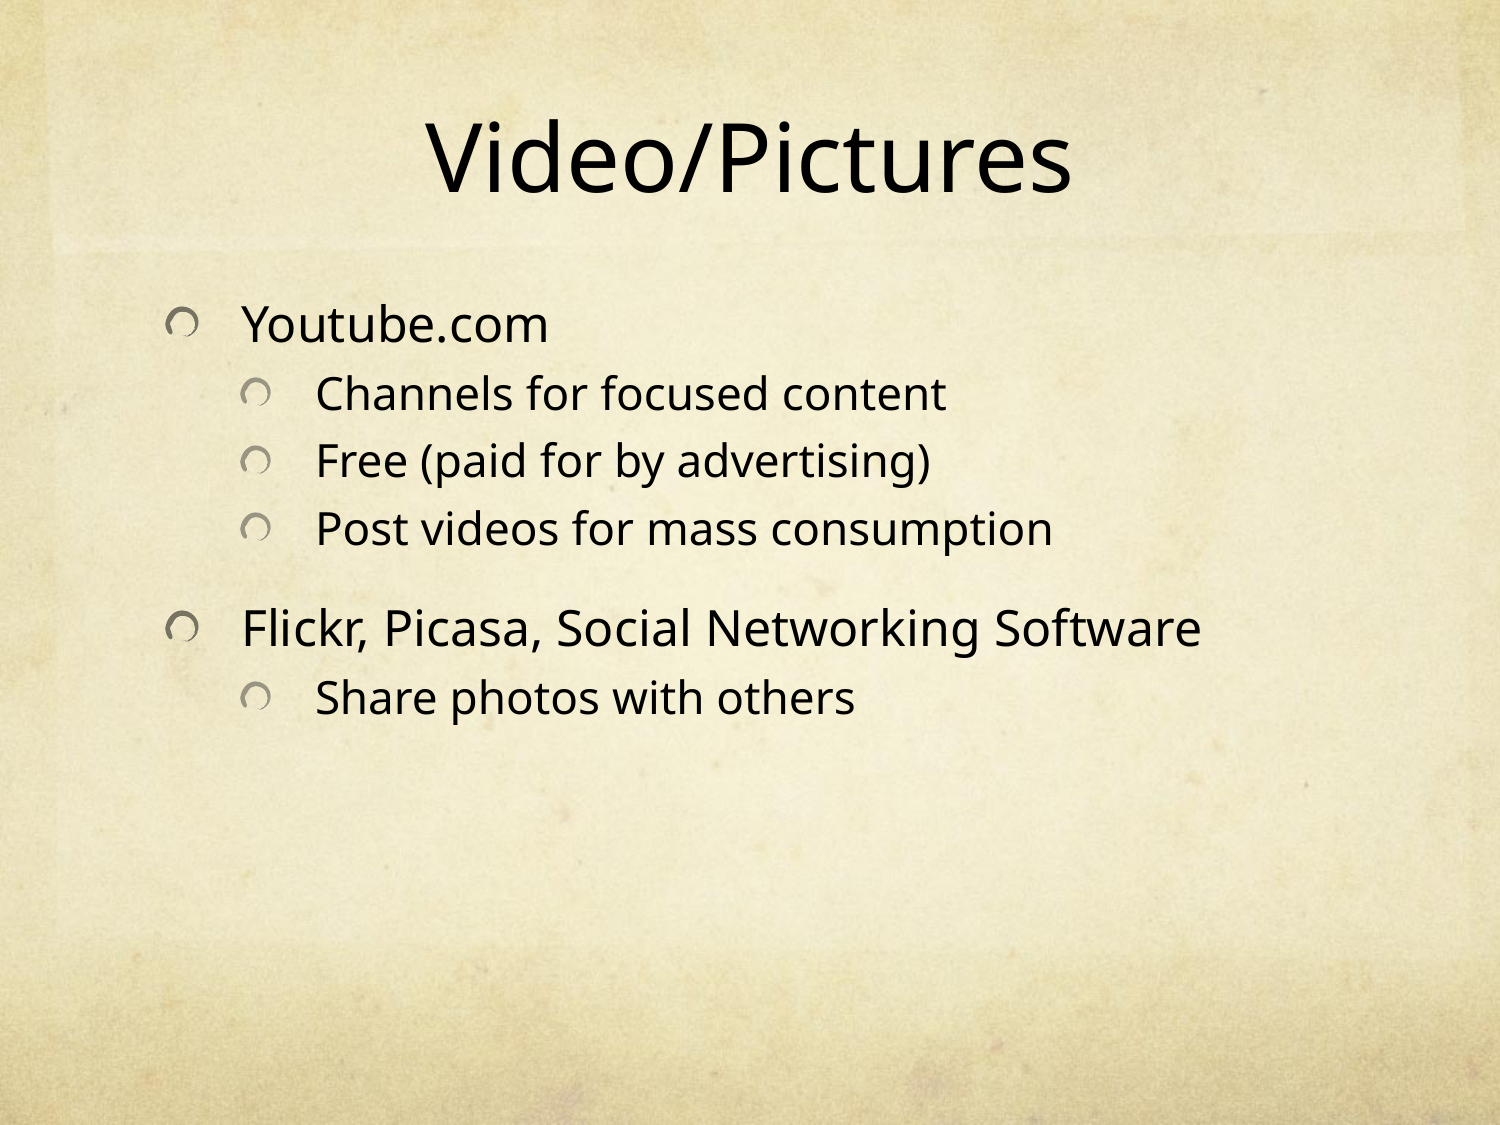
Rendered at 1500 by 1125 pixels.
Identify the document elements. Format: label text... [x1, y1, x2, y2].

title Video/Pictures [150, 82, 1350, 225]
picture [0, 0, 1500, 1125]
list Youtube.com Channels for focused content Free (paid for by advertising) Post videos for mass consumption Flickr, Picasa, Social Networking Software Share photos with others [150, 284, 1350, 950]
